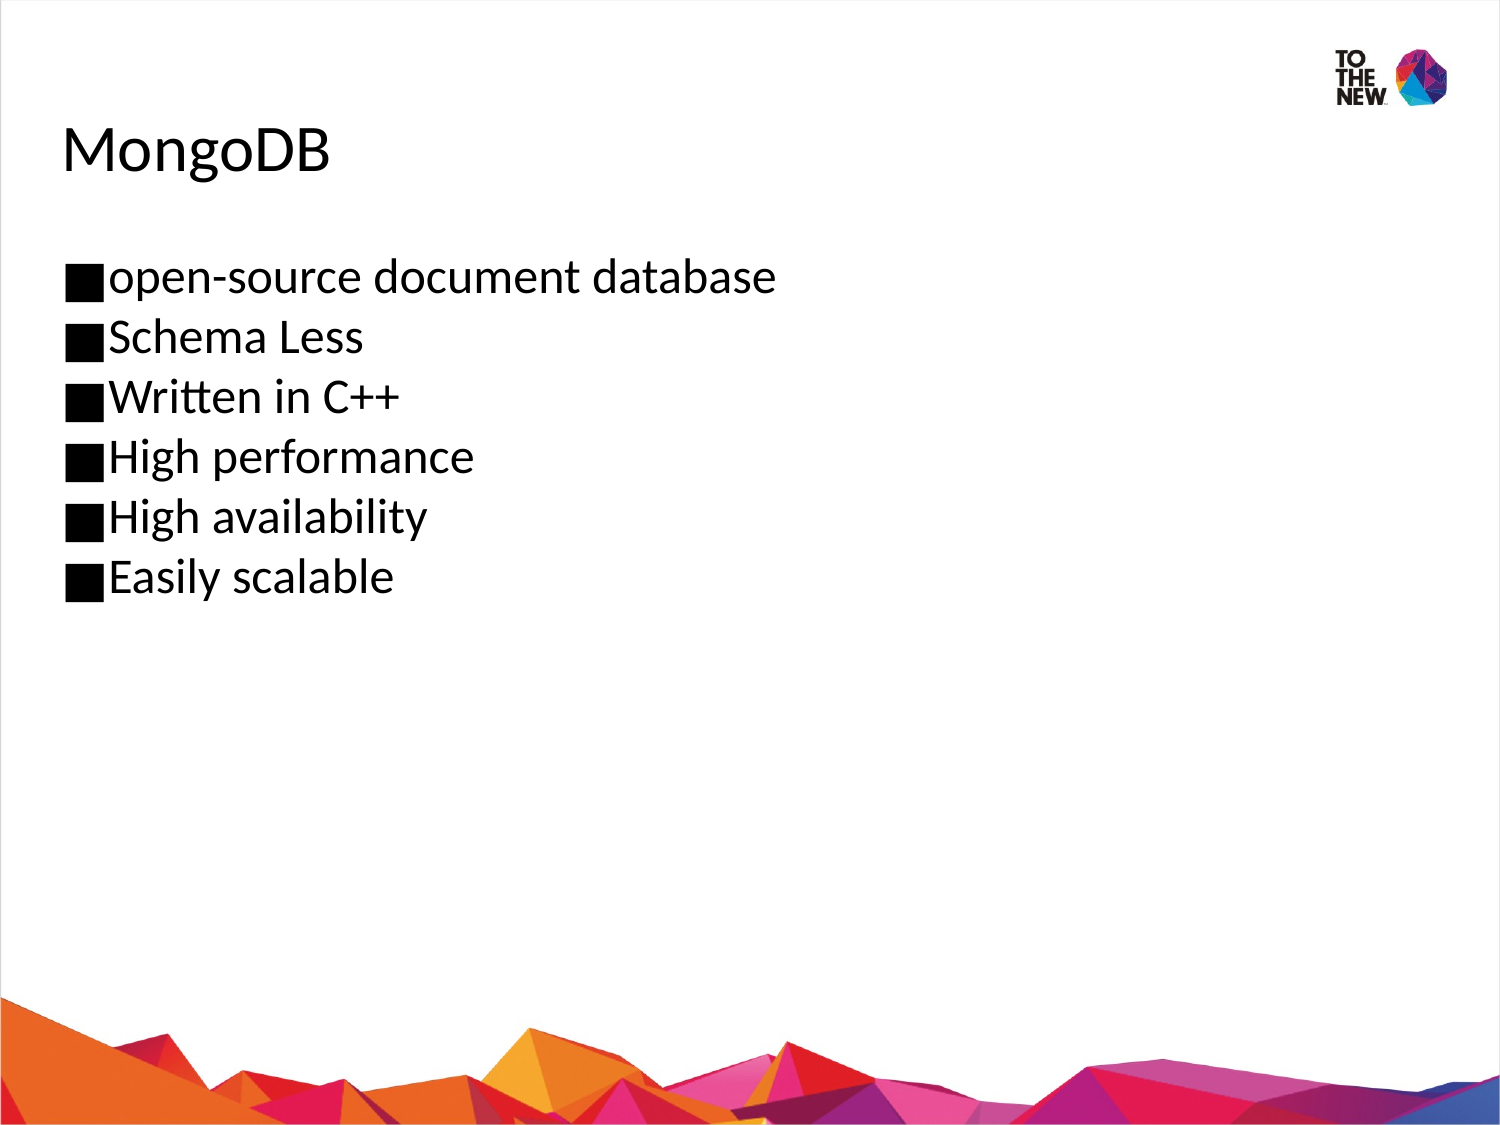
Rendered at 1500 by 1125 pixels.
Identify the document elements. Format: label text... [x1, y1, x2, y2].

picture [0, 0, 1500, 1125]
text_box open-source document database Schema Less Written in C++ High performance High availability Easily scalable [46, 236, 1451, 1051]
text_box MongoDB [46, 92, 1451, 197]
